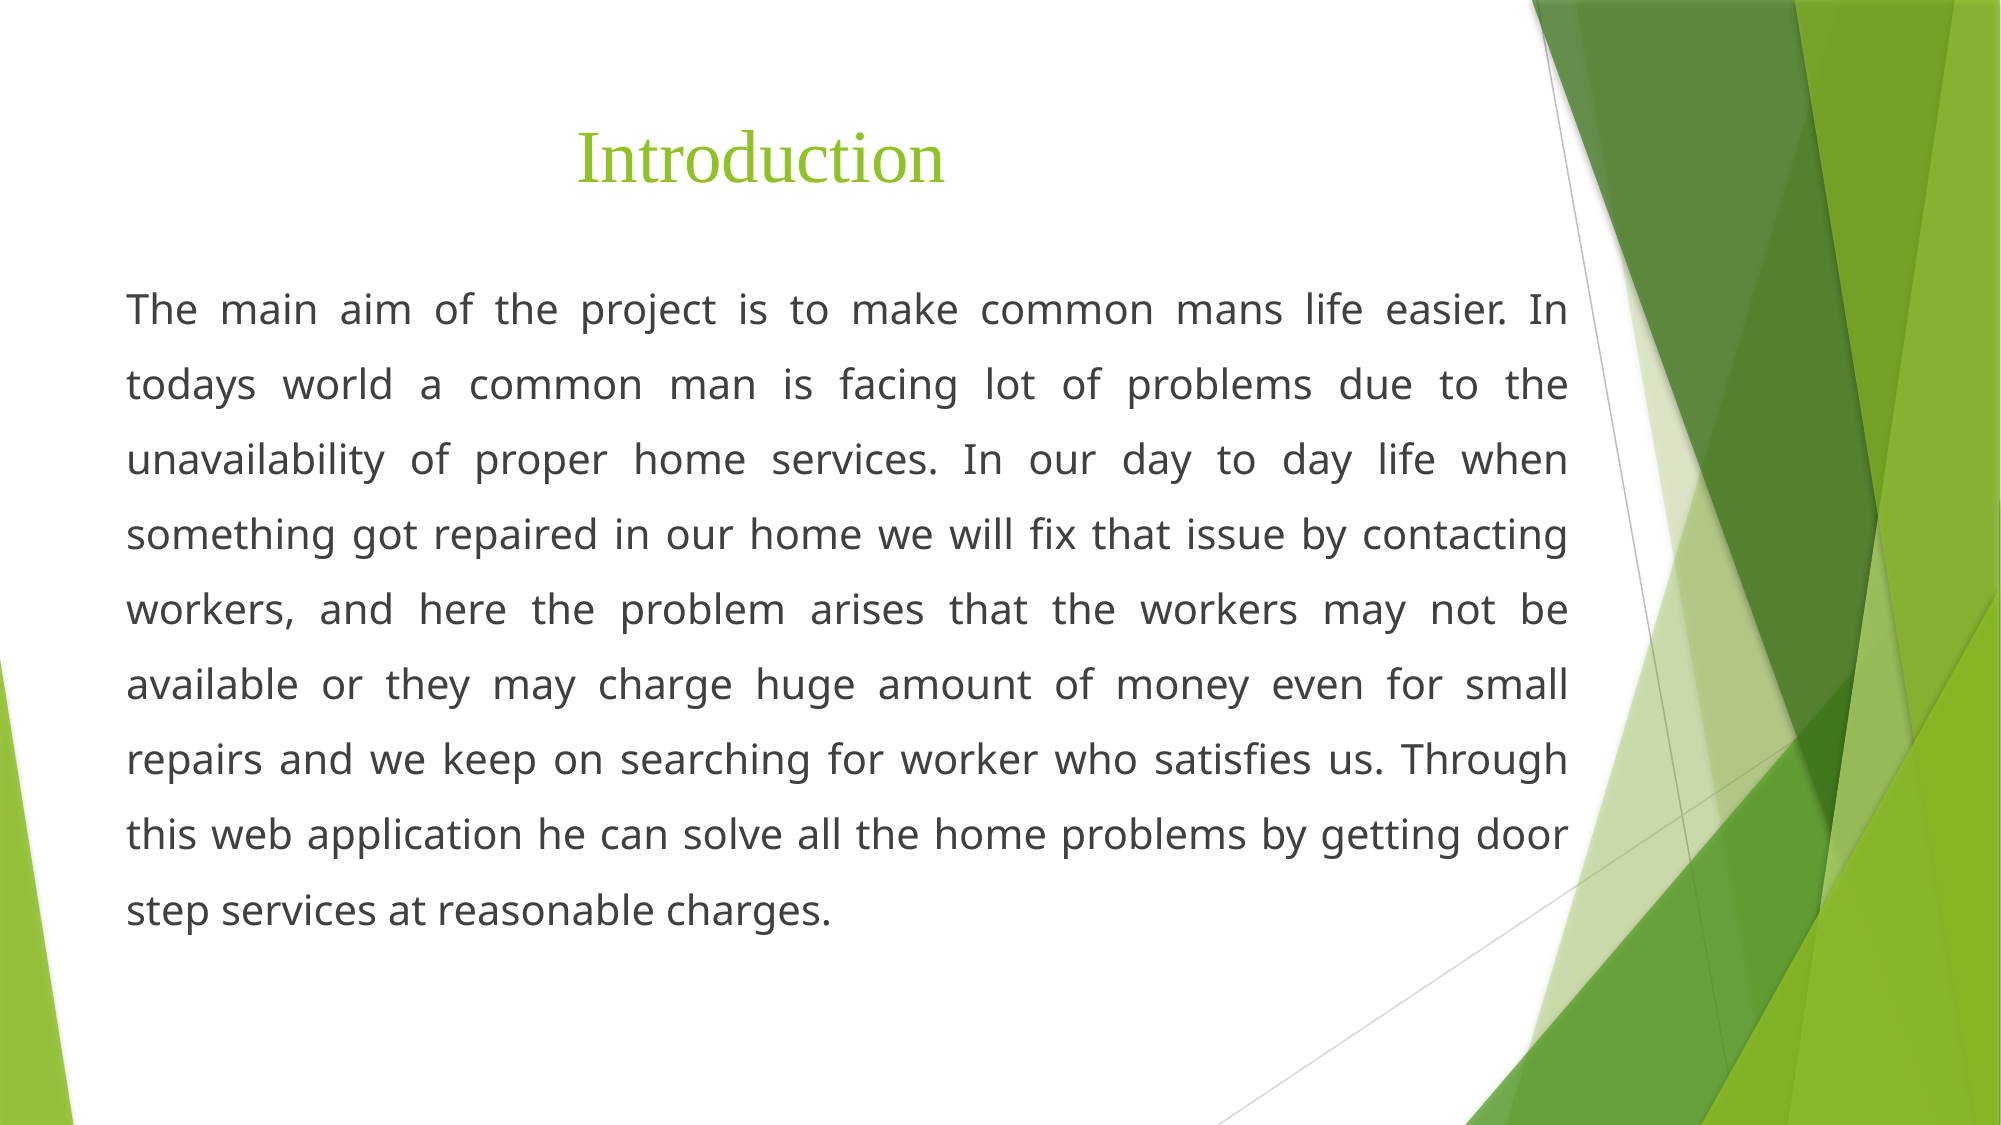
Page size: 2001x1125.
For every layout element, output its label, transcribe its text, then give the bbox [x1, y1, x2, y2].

list The main aim of the project is to make common mans life easier. In todays world a common man is facing lot of problems due to the unavailability of proper home services. In our day to day life when something got repaired in our home we will fix that issue by contacting workers, and here the problem arises that the workers may not be available or they may charge huge amount of money even for small repairs and we keep on searching for worker who satisfies us. Through this web application he can solve all the home problems by getting door step services at reasonable charges. [111, 249, 1585, 991]
title Introduction [111, 99, 1522, 220]
